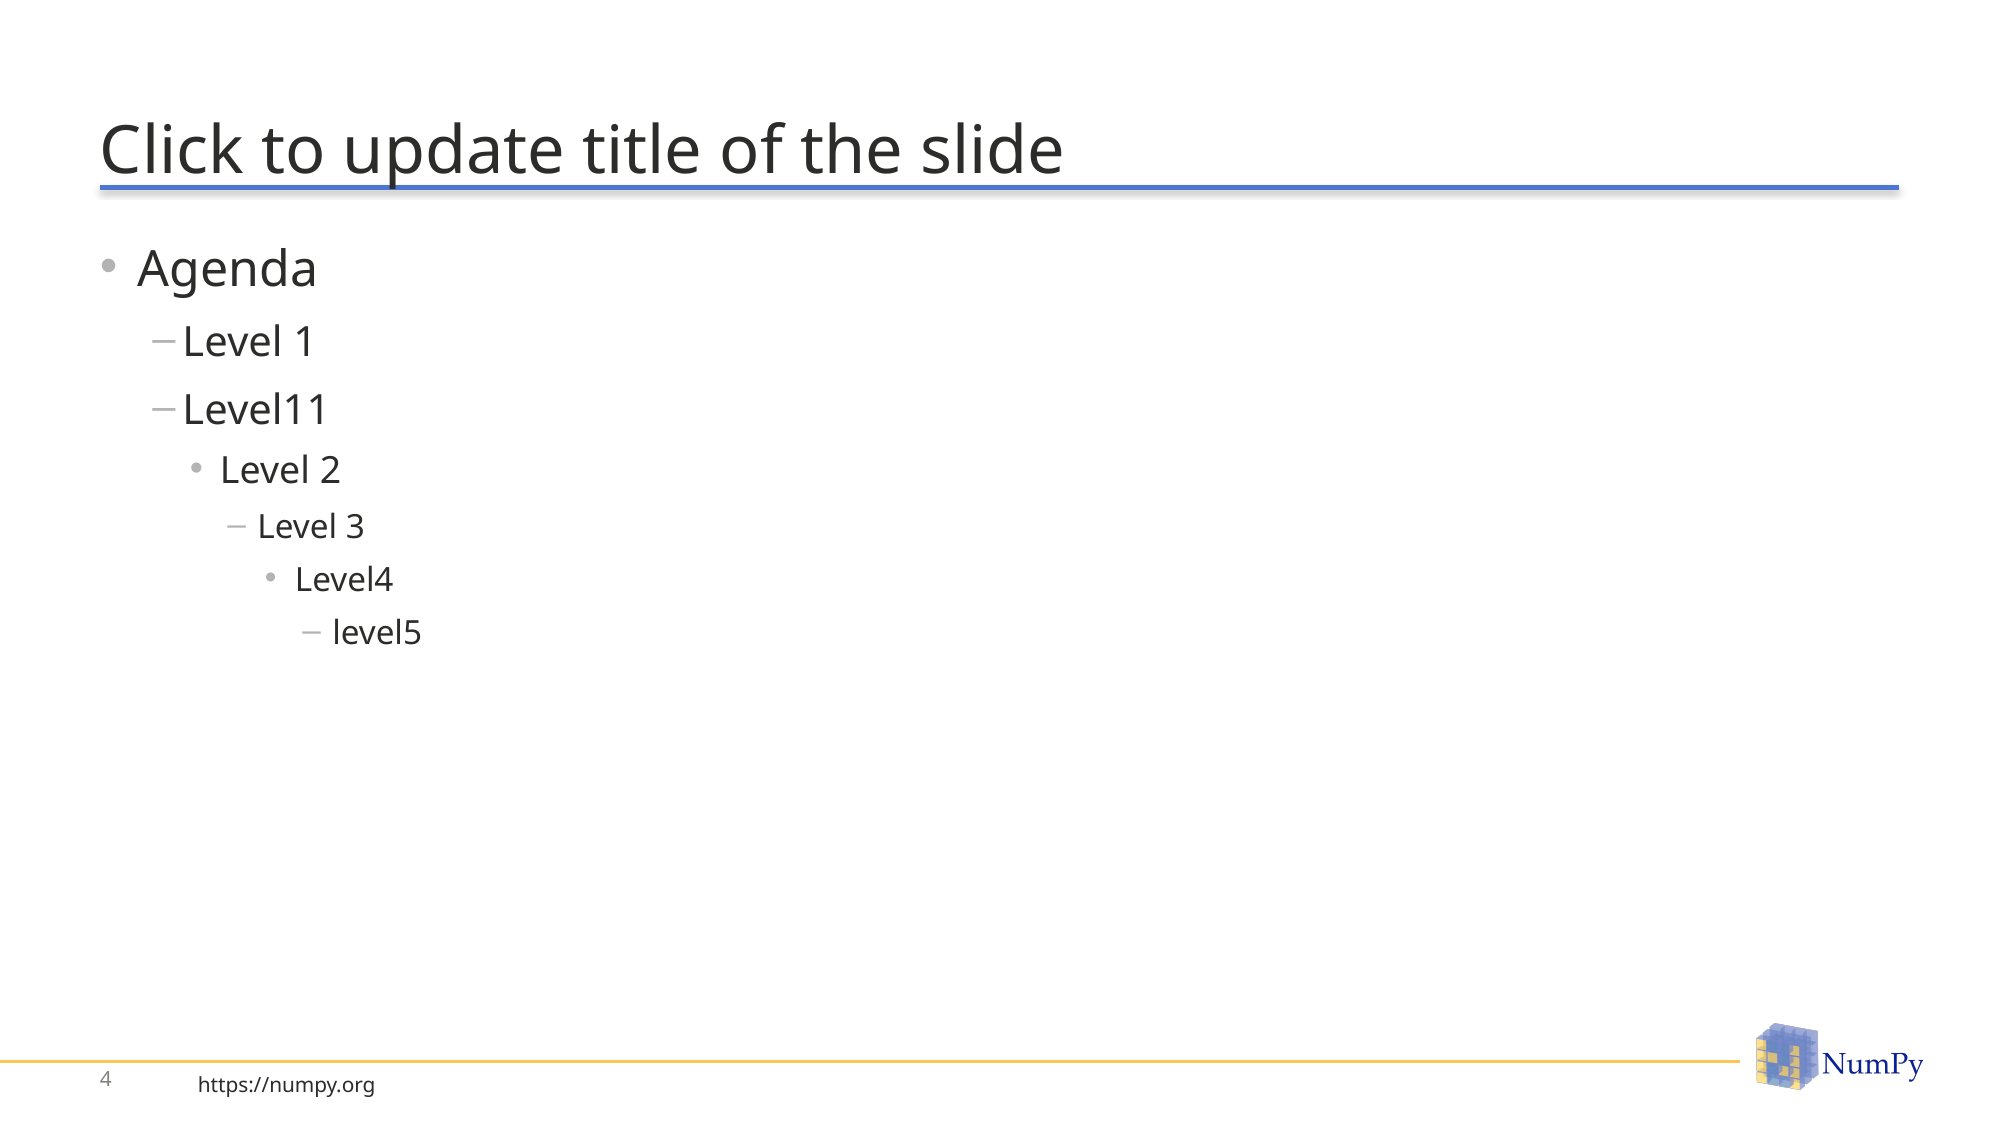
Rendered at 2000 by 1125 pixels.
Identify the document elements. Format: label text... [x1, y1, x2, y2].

text_box https://numpy.org [183, 1064, 707, 1095]
list Agenda Level 1 Level11 Level 2 Level 3 Level4 level5 [99, 237, 1900, 1039]
slide_number 4 [99, 1064, 167, 1095]
title Click to update title of the slide [99, 50, 1900, 188]
picture [1756, 1023, 1924, 1090]
